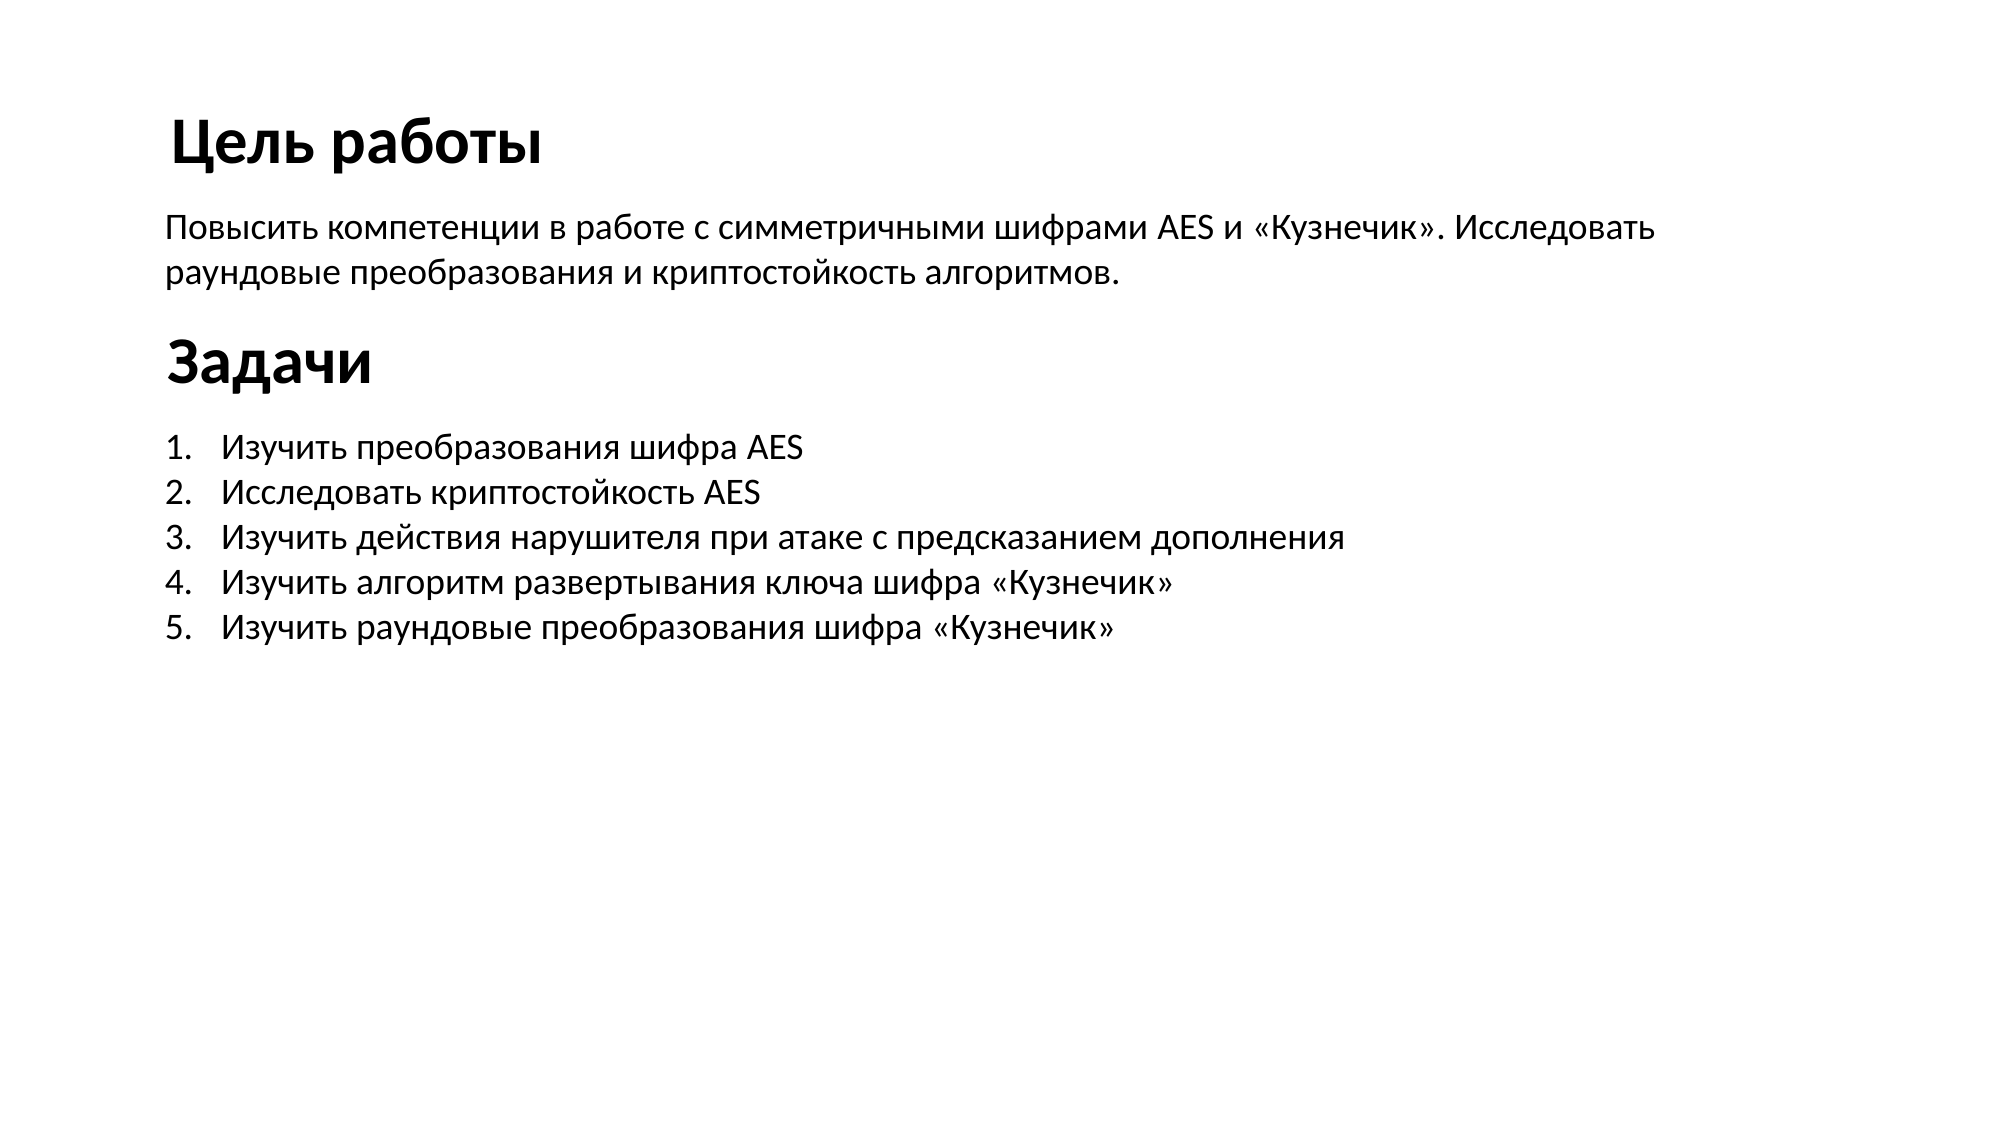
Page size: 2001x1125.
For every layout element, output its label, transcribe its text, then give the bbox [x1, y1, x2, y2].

text_box Цель работы [150, 88, 566, 184]
text_box Изучить преобразования шифра AES Исследовать криптостойкость AES Изучить действия нарушителя при атаке с предсказанием дополнения Изучить алгоритм развертывания ключа шифра «Кузнечик» Изучить раундовые преобразования шифра «Кузнечик» [150, 414, 1643, 655]
text_box Задачи [152, 309, 389, 405]
text_box Повысить компетенции в работе с симметричными шифрами AES и «Кузнечик». Исследовать раундовые преобразования и криптостойкость алгоритмов. [150, 194, 1831, 299]
